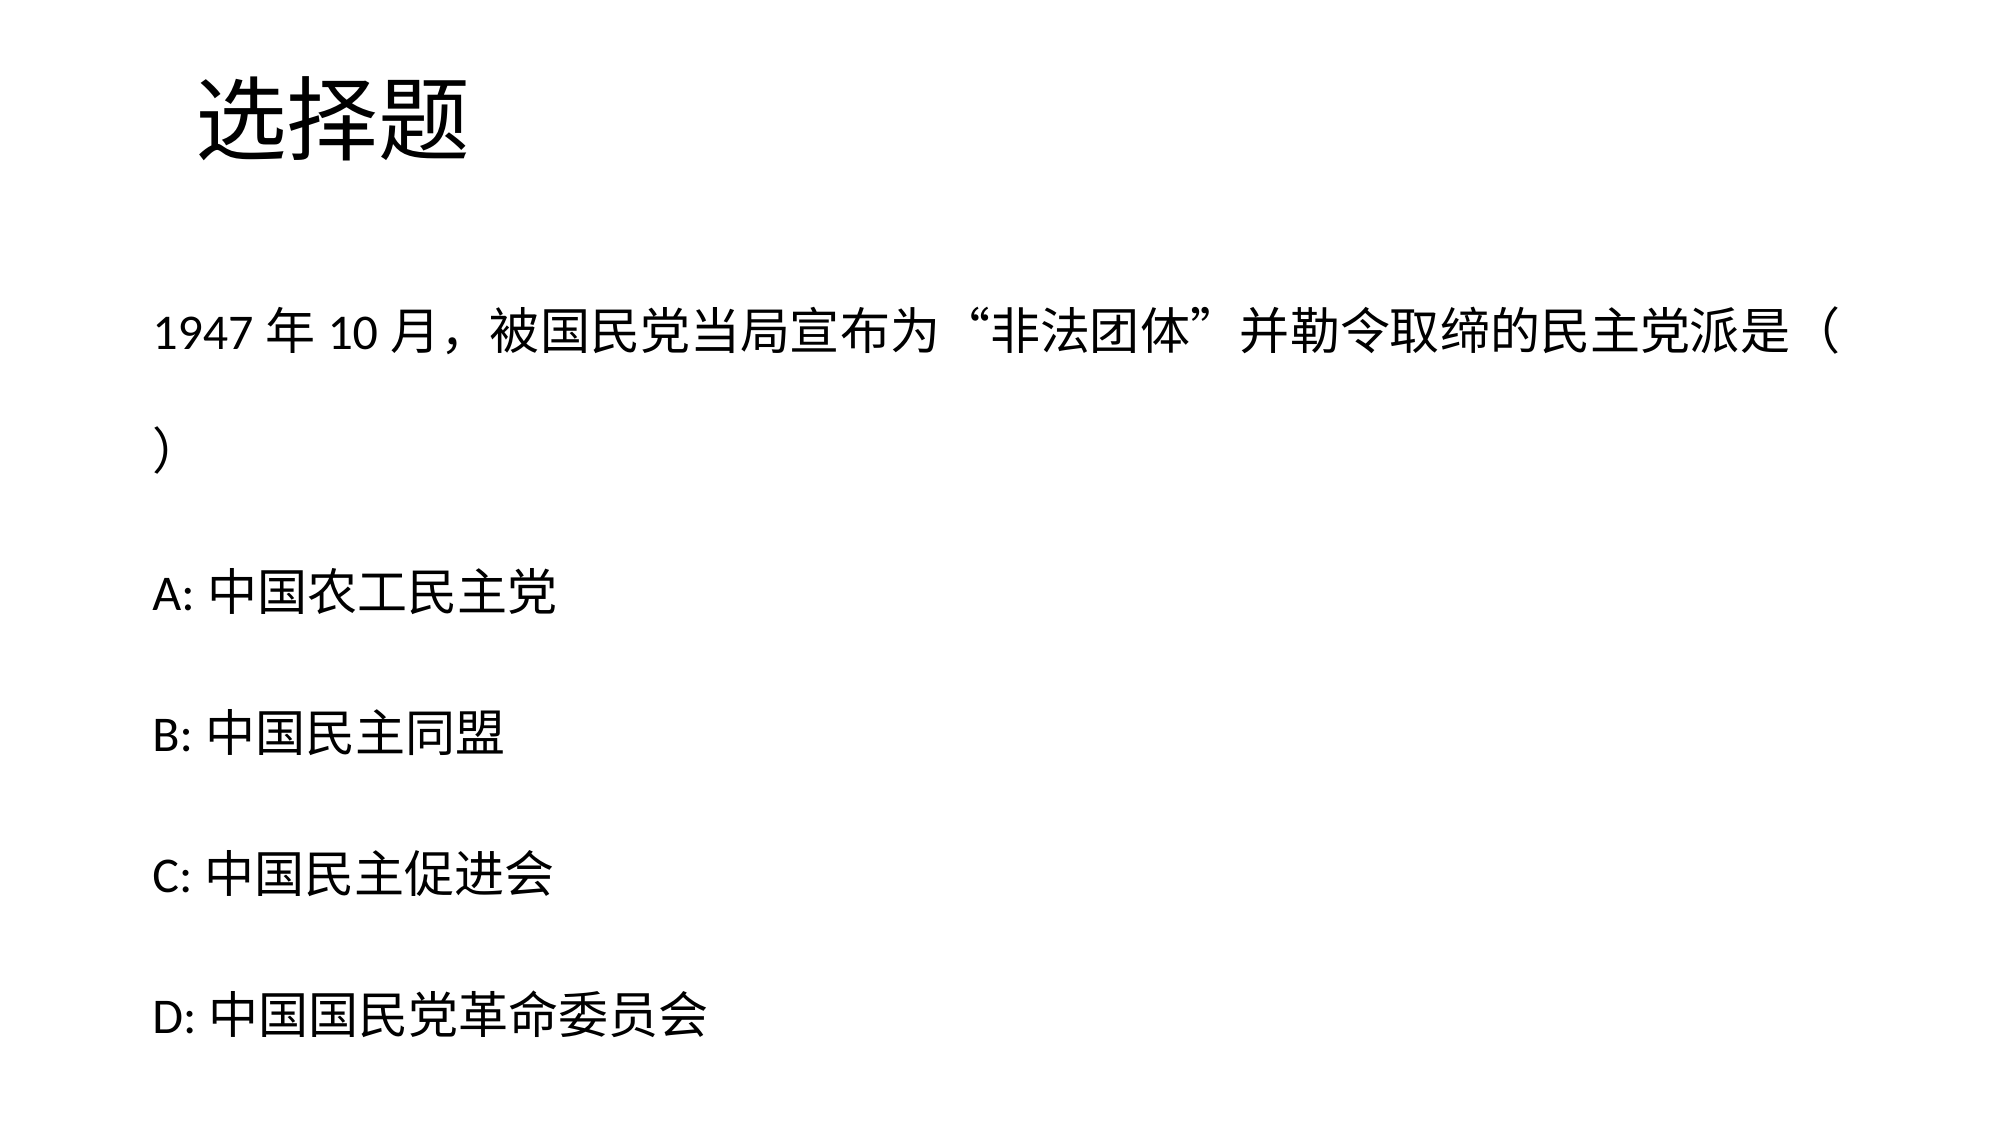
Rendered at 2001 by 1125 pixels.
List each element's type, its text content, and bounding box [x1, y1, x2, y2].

list 1947年10月，被国民党当局宣布为“非法团体”并勒令取缔的民主党派是（ ） A:中国农工民主党 B:中国民主同盟 C:中国民主促进会 D:中国国民党革命委员会 [137, 232, 1863, 1079]
title 选择题 [137, 14, 1863, 232]
